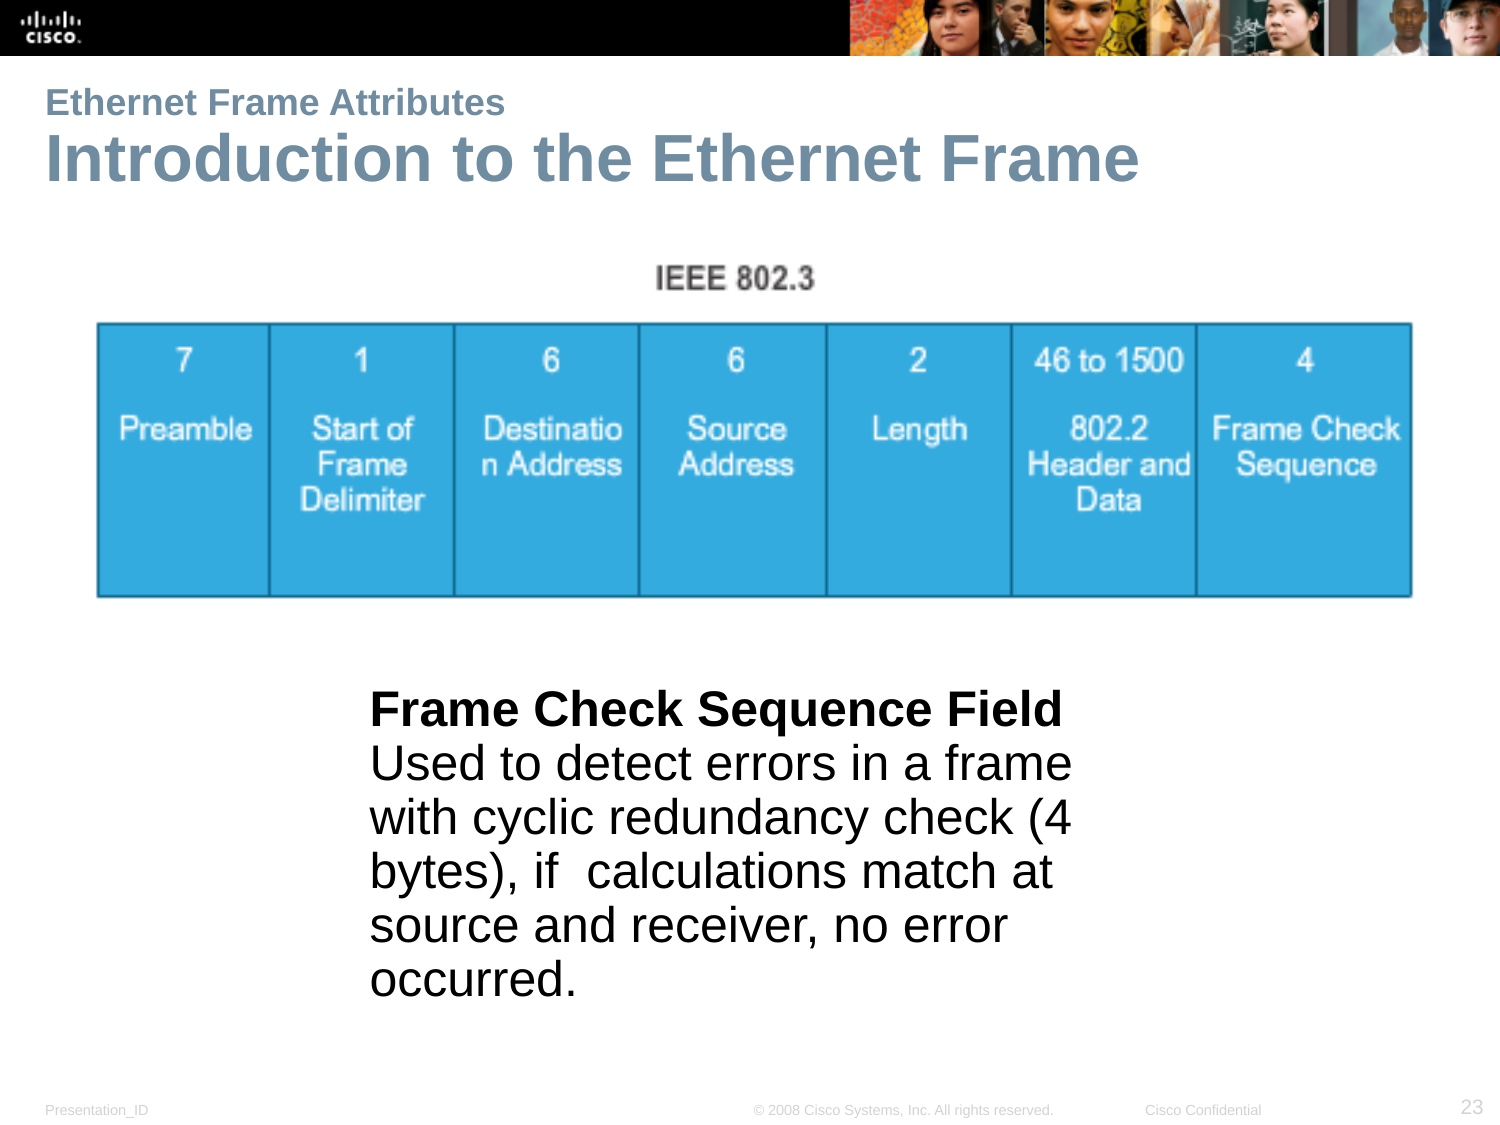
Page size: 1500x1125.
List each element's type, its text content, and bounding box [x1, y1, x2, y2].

picture [0, 0, 1500, 56]
text_box Frame Check Sequence Field Used to detect errors in a frame with cyclic redundancy check (4 bytes), if calculations match at source and receiver, no error occurred. [354, 675, 1125, 1015]
picture [65, 239, 1435, 645]
title Ethernet Frame Attributes Introduction to the Ethernet Frame [31, 64, 1471, 203]
